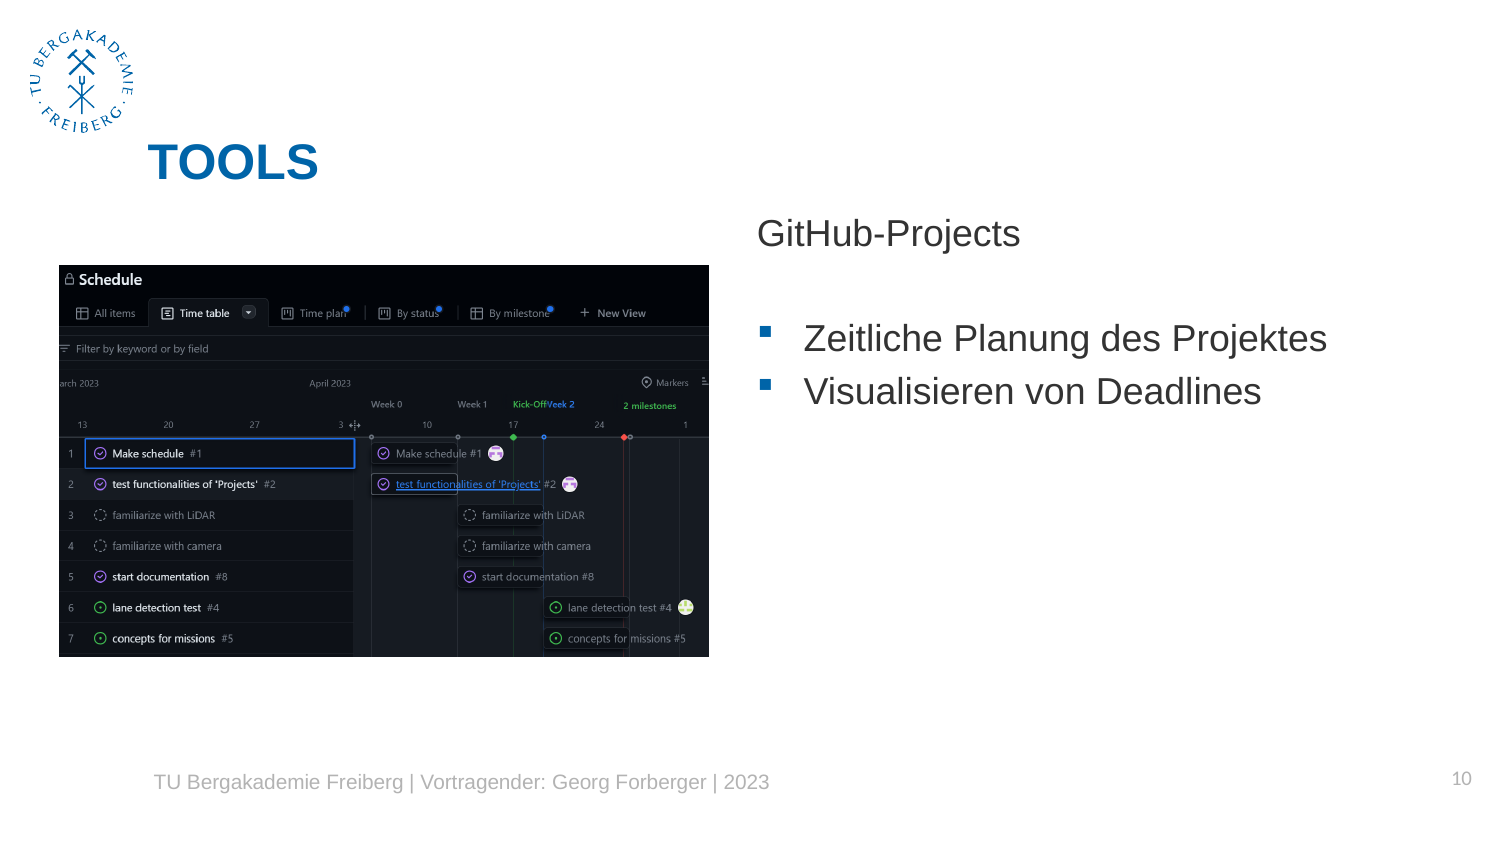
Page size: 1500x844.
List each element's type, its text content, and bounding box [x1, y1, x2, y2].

list Tools [147, 129, 1353, 201]
footer TU Bergakademie Freiberg | Vortragender: Georg Forberger | 2023 [153, 768, 1353, 828]
picture [58, 265, 709, 658]
slide_number 10 [1353, 764, 1473, 825]
list GitHub-Projects Zeitliche Planung des Projektes Visualisieren von Deadlines [756, 209, 1353, 768]
